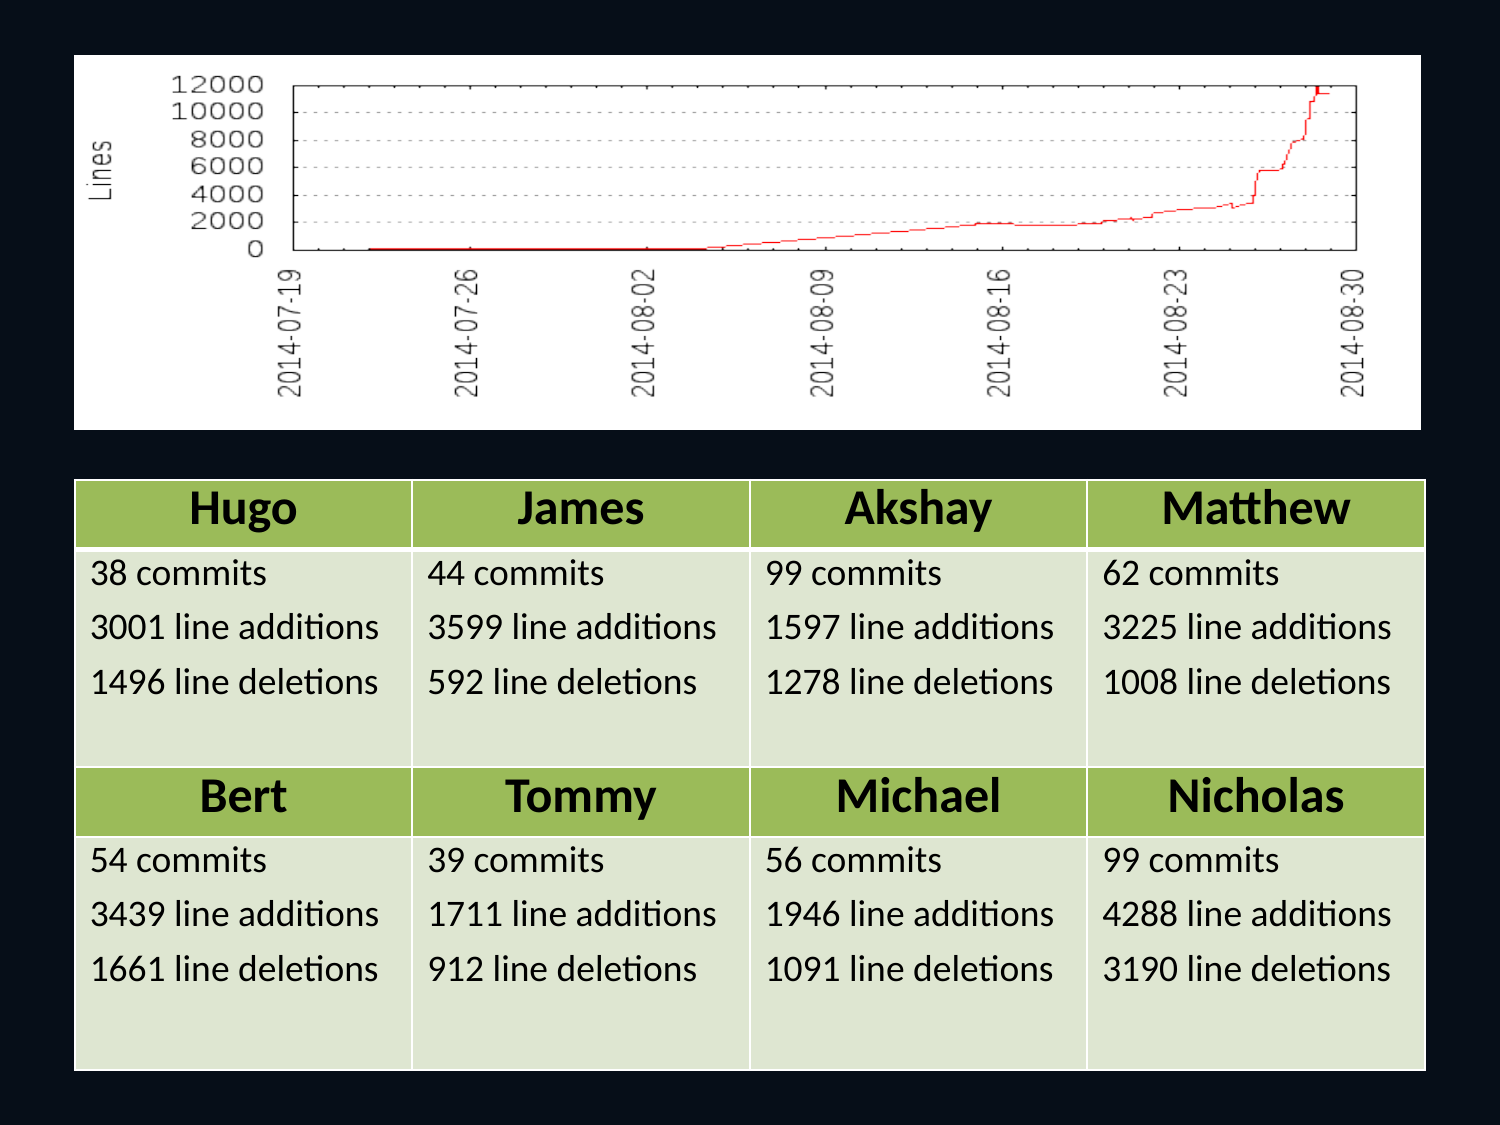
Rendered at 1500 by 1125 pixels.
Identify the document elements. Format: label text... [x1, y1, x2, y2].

table_cell 62 commits 3225 line additions 1008 line deletions [1088, 552, 1424, 766]
table_header Matthew [1088, 481, 1424, 547]
table_cell Tommy [413, 768, 749, 836]
picture [74, 54, 1422, 430]
table_cell 54 commits 3439 line additions 1661 line deletions [76, 838, 411, 1069]
table_cell 38 commits 3001 line additions 1496 line deletions [76, 552, 411, 766]
table_header James [413, 481, 749, 547]
table_cell Michael [751, 768, 1086, 836]
table_cell 39 commits 1711 line additions 912 line deletions [413, 838, 749, 1069]
table_header Hugo [76, 481, 411, 547]
table_header Akshay [751, 481, 1086, 547]
table_cell 56 commits 1946 line additions 1091 line deletions [751, 838, 1086, 1069]
table_cell 99 commits 4288 line additions 3190 line deletions [1088, 838, 1424, 1069]
table_cell 99 commits 1597 line additions 1278 line deletions [751, 552, 1086, 766]
table_cell 44 commits 3599 line additions 592 line deletions [413, 552, 749, 766]
table_cell Nicholas [1088, 768, 1424, 836]
table_cell Bert [76, 768, 411, 836]
